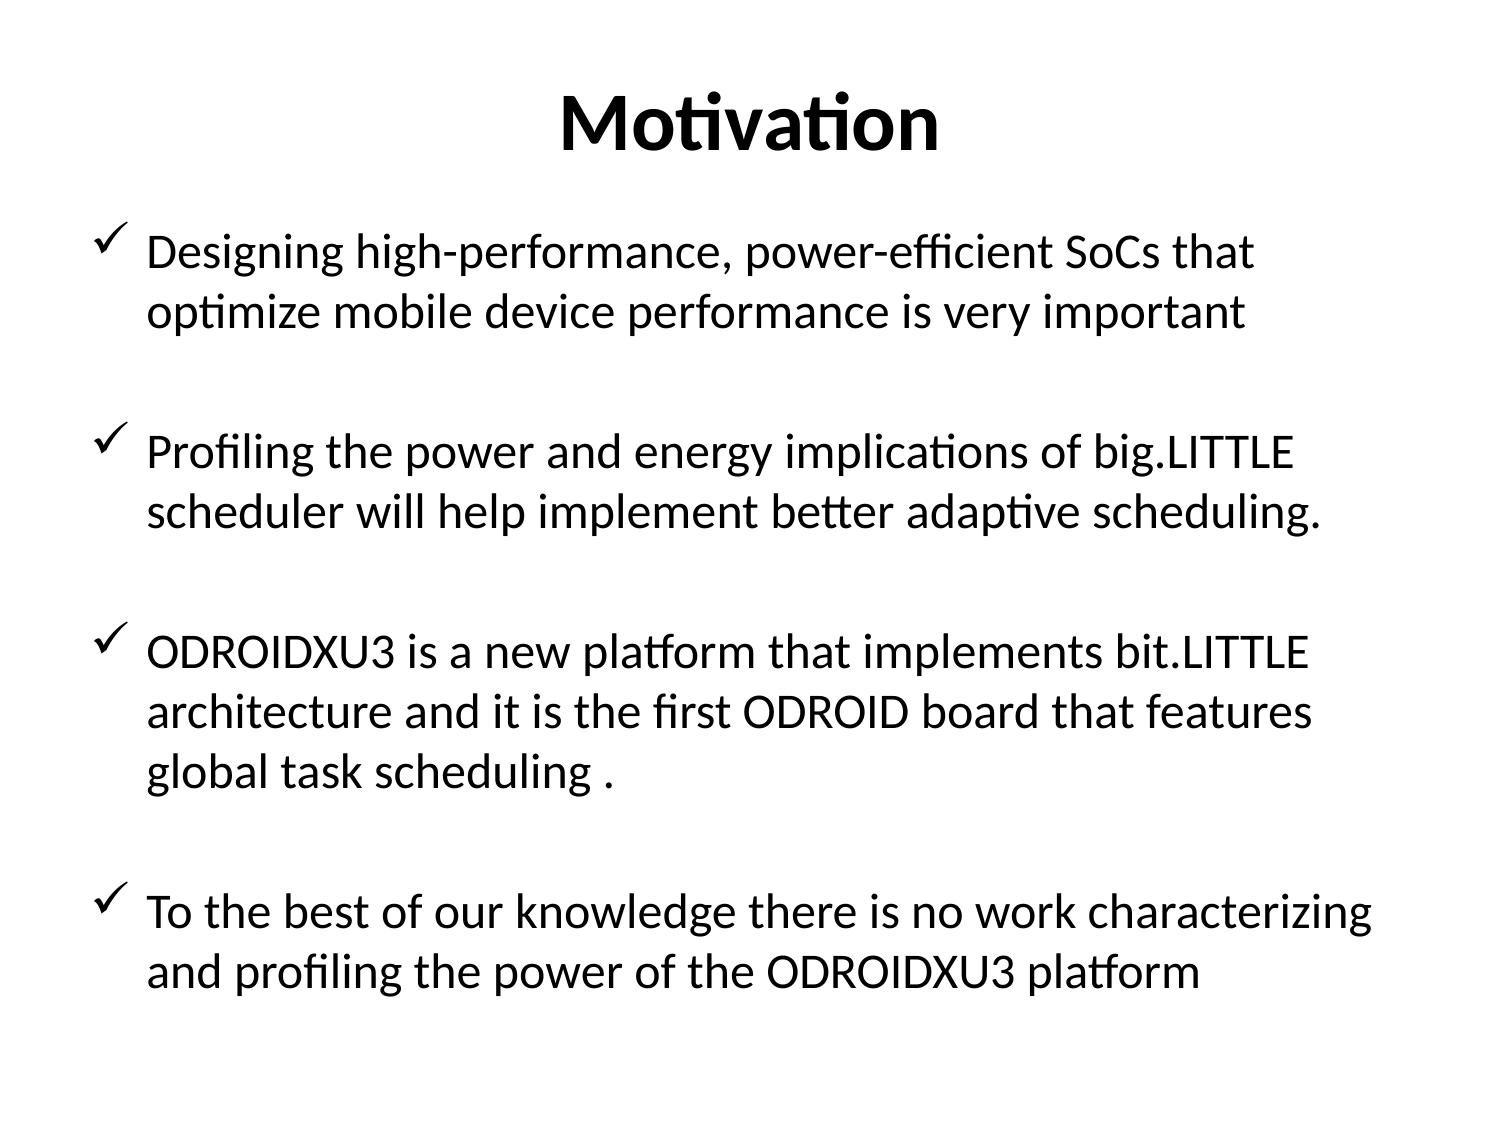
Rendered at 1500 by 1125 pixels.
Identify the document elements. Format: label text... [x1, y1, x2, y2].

title Motivation [75, 45, 1425, 190]
list Designing high-performance, power-efficient SoCs that optimize mobile device performance is very important Profiling the power and energy implications of big.LITTLE scheduler will help implement better adaptive scheduling. ODROIDXU3 is a new platform that implements bit.LITTLE architecture and it is the first ODROID board that features global task scheduling . To the best of our knowledge there is no work characterizing and profiling the power of the ODROIDXU3 platform [75, 210, 1425, 1005]
